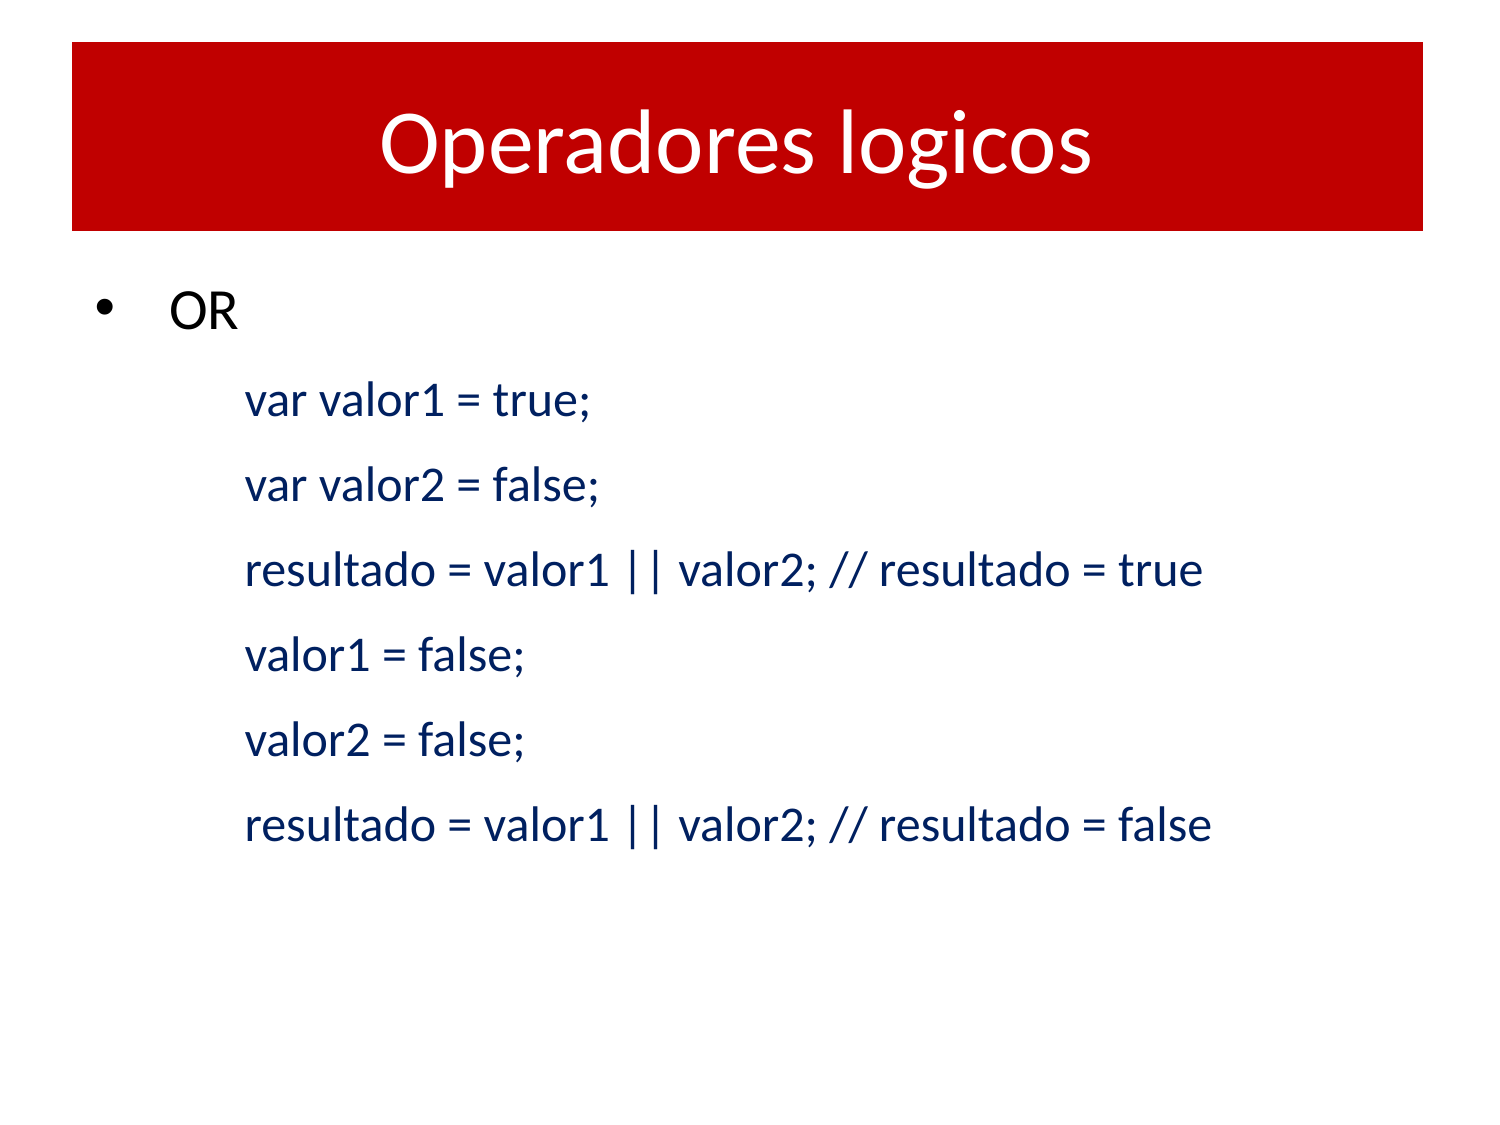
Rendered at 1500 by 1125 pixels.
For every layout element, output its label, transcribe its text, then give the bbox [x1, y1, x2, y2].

title Operadores logicos [72, 42, 1423, 231]
text_box OR var valor1 = true; var valor2 = false; resultado = valor1 || valor2; // resultado = true valor1 = false; valor2 = false; resultado = valor1 || valor2; // resultado = false [79, 264, 1415, 859]
